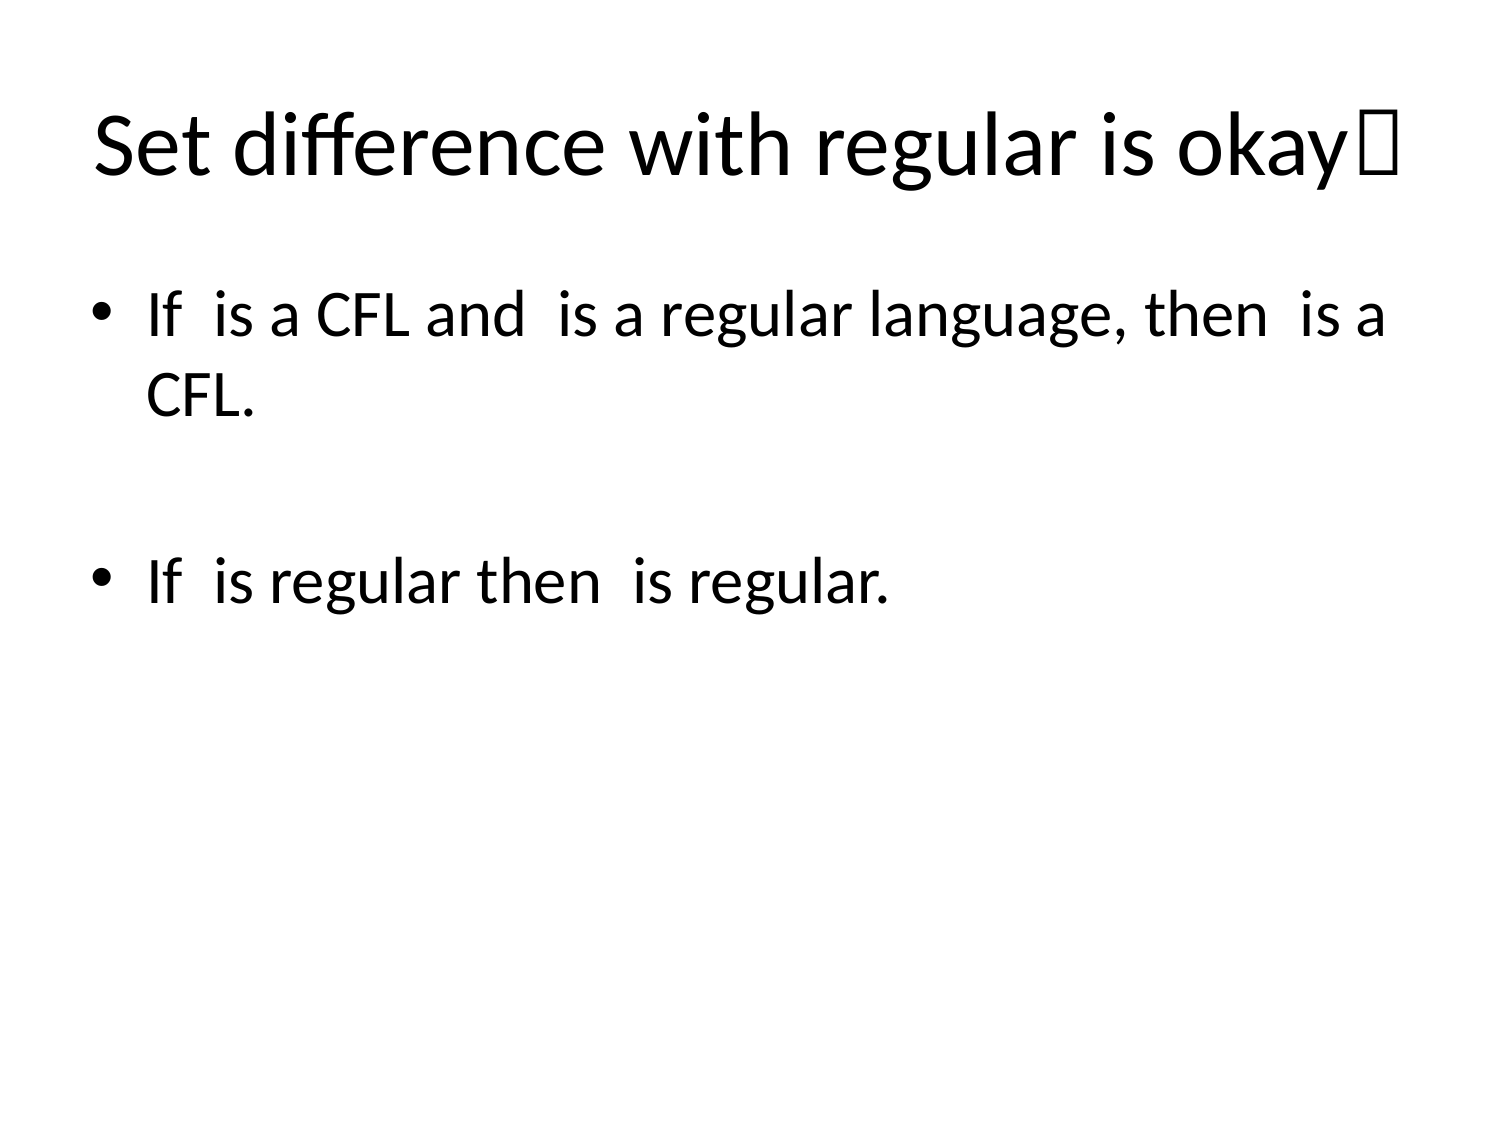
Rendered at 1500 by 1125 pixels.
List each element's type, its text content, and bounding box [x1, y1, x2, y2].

title Set difference with regular is okay [75, 45, 1425, 233]
